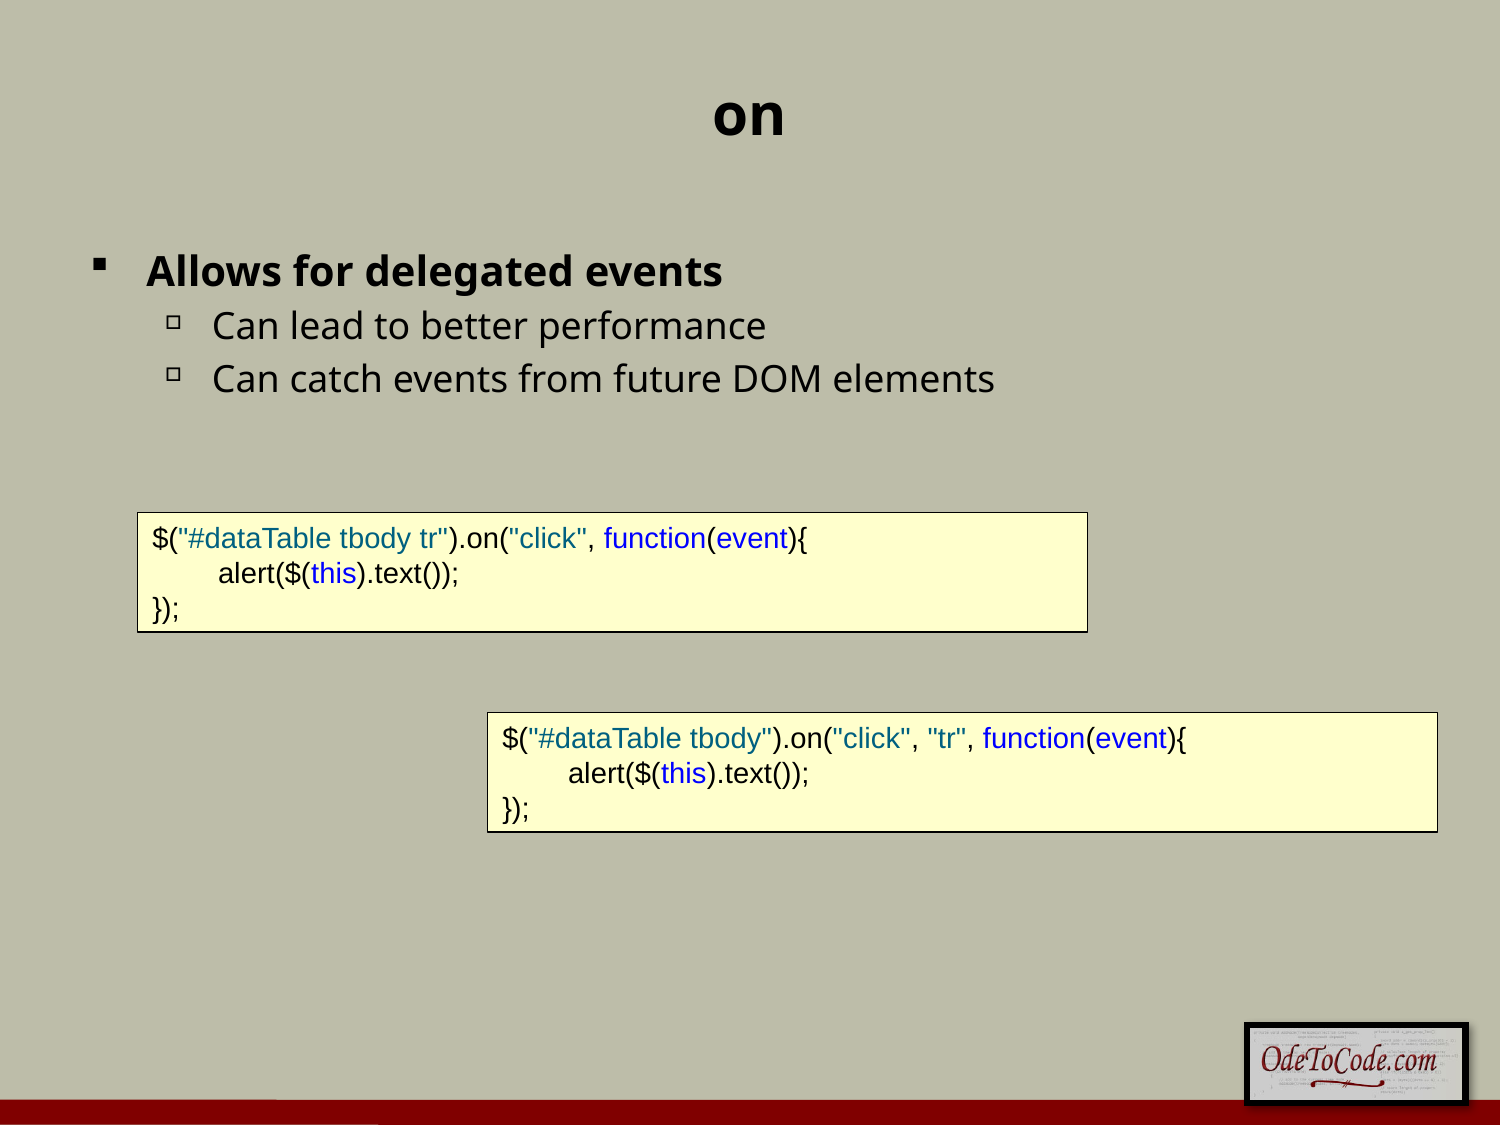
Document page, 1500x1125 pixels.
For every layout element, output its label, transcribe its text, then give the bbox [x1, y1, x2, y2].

picture [1250, 1028, 1462, 1100]
text_box $("#dataTable tbody tr").on("click", function(event){ alert($(this).text()); }); [137, 512, 1088, 633]
list Allows for delegated events Can lead to better performance Can catch events from future DOM elements [74, 237, 1426, 976]
title on [74, 49, 1426, 176]
text_box $("#dataTable tbody").on("click", "tr", function(event){ alert($(this).text()); }); [487, 712, 1438, 833]
